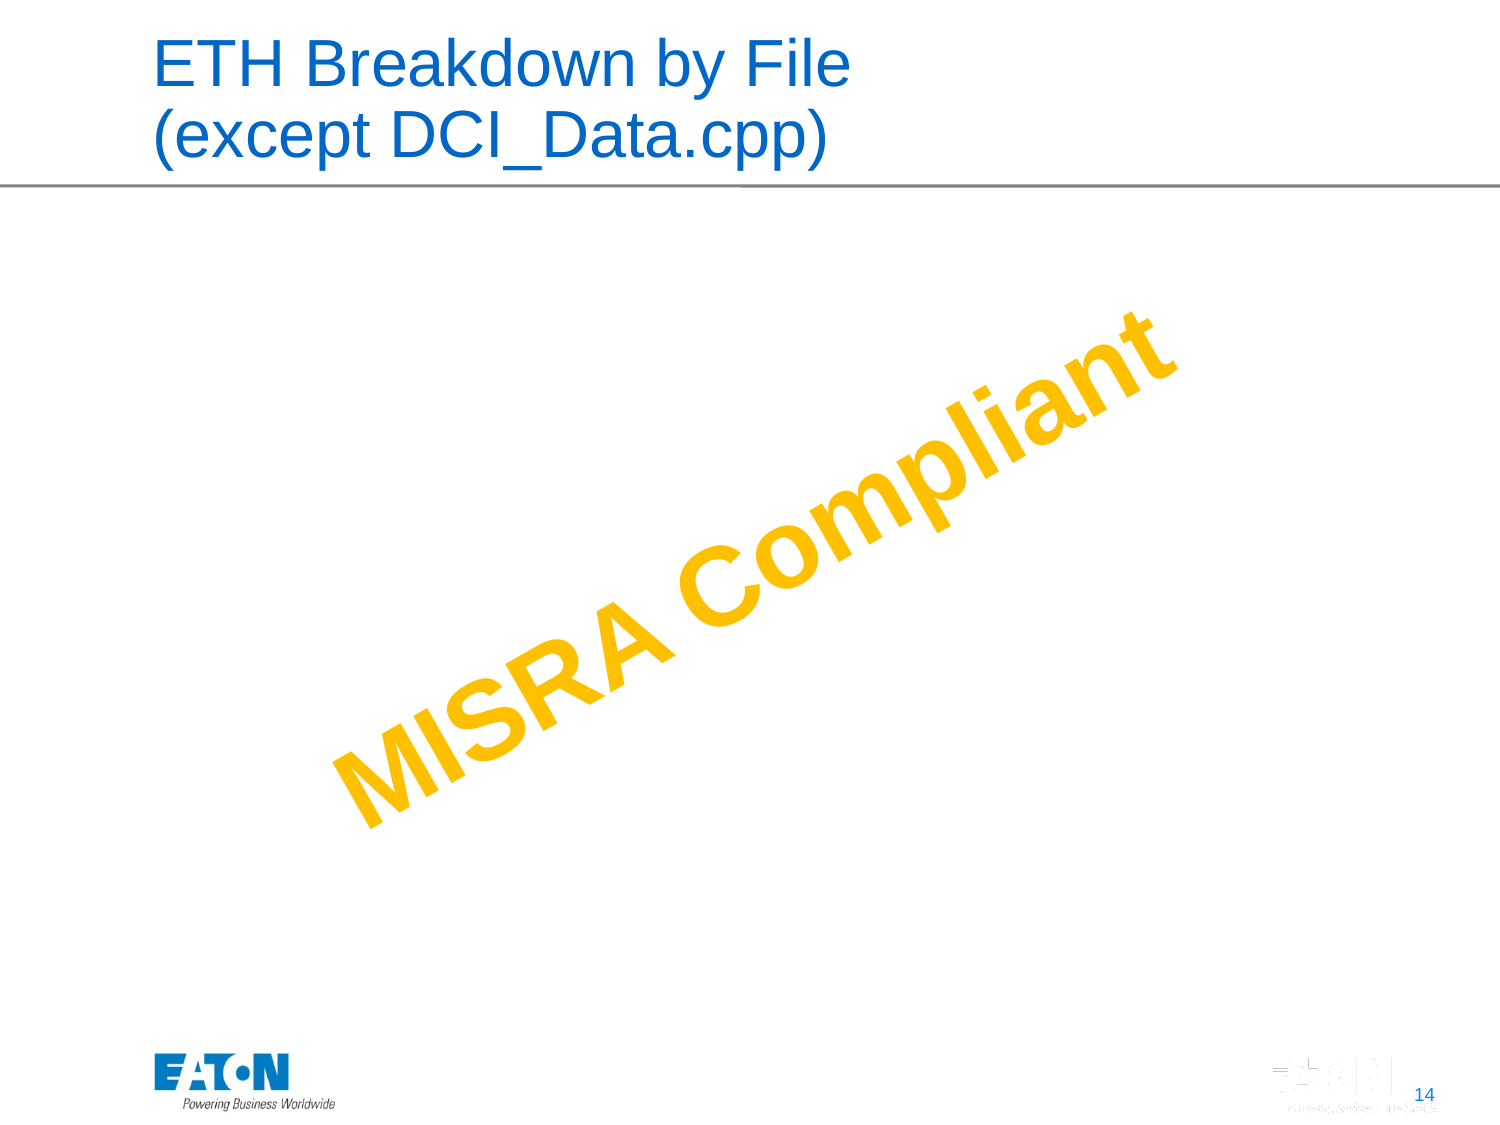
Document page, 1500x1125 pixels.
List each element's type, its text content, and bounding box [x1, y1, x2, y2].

picture [1260, 1058, 1436, 1115]
picture [125, 1032, 345, 1125]
title ETH Breakdown by File (except DCI_Data.cpp) [137, 0, 1438, 180]
text_box MISRA Compliant [291, 256, 1208, 868]
